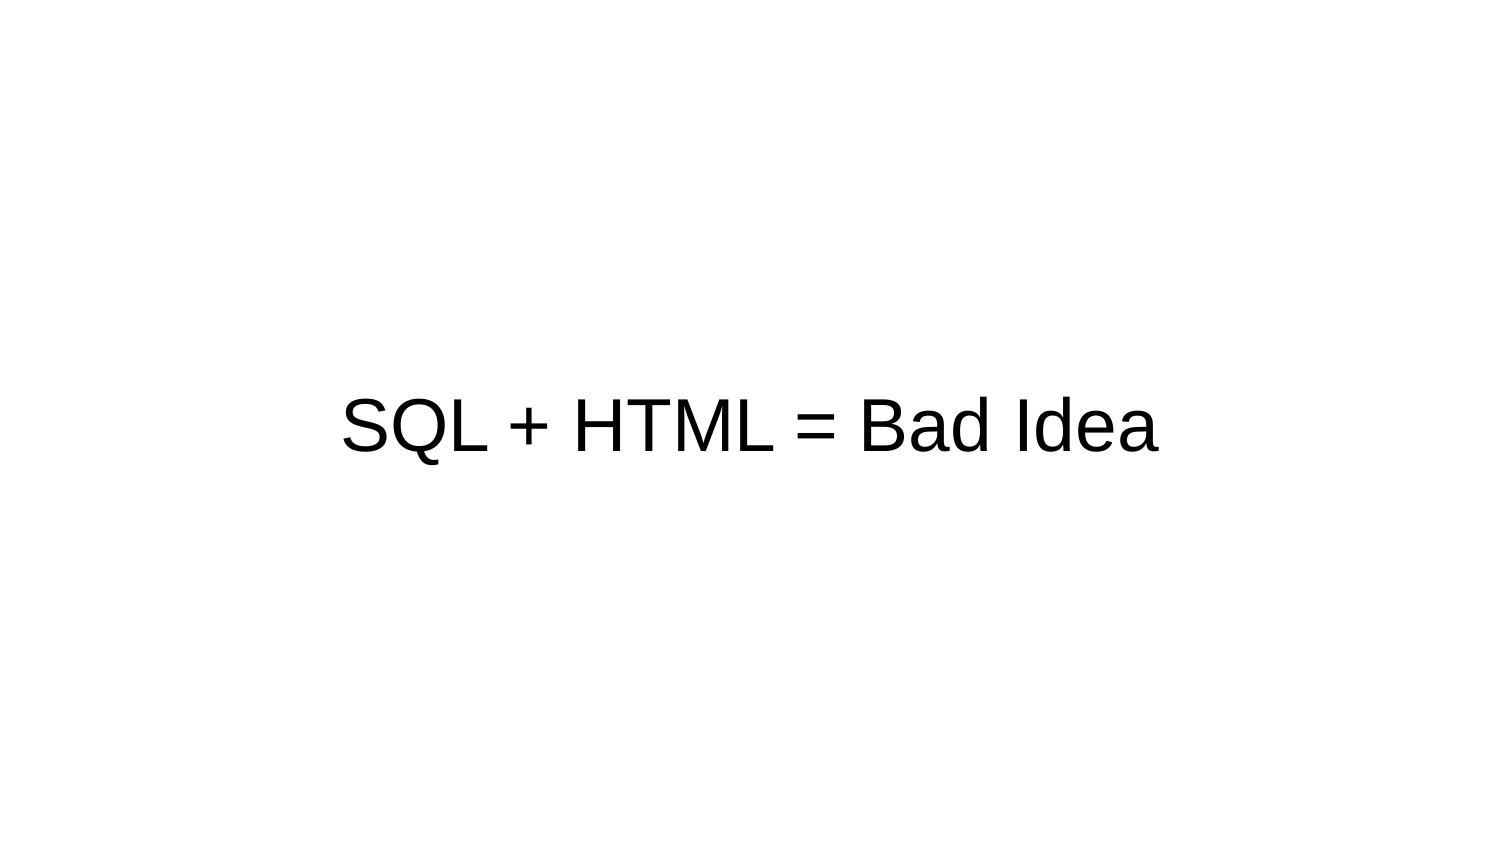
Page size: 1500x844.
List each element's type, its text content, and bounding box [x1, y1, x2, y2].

title SQL + HTML = Bad Idea [51, 352, 1449, 491]
